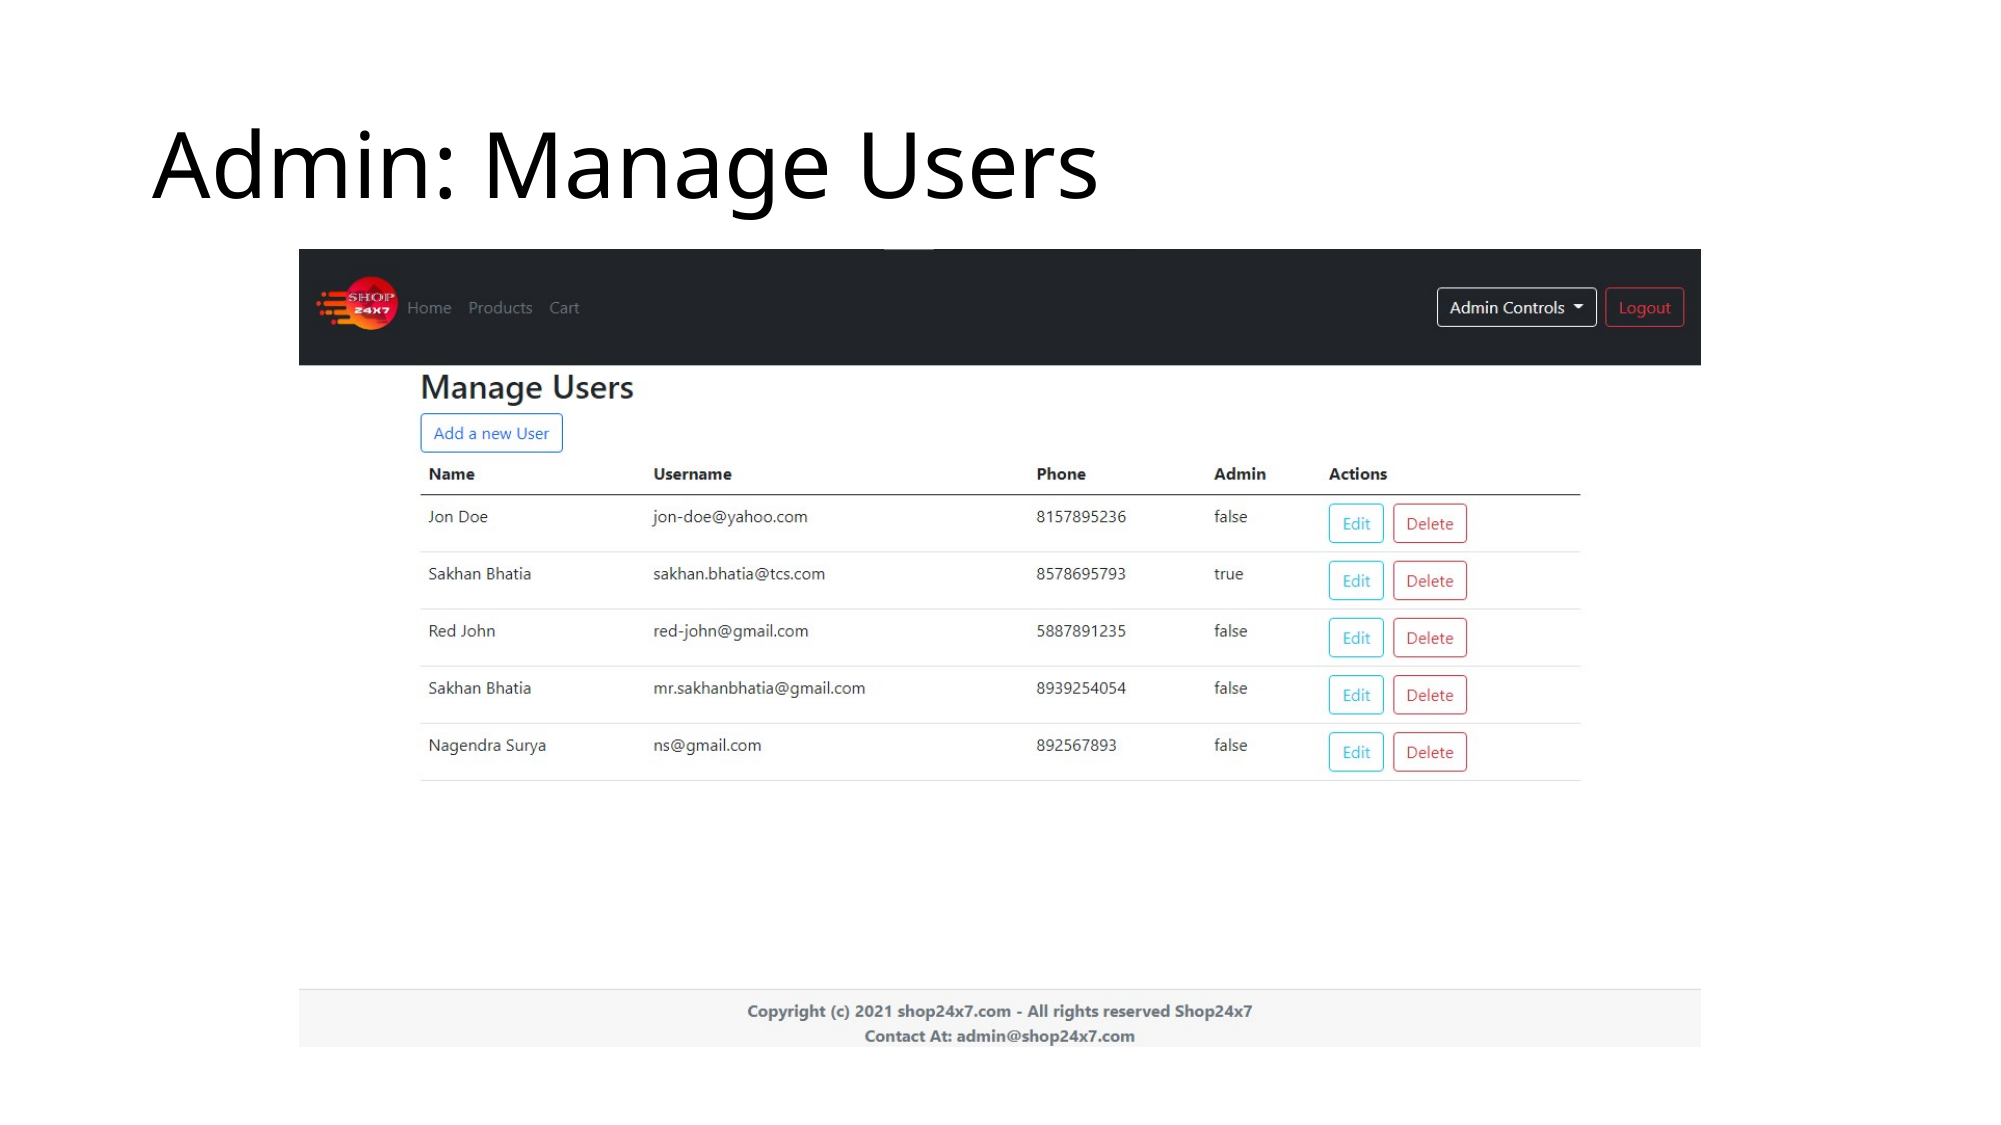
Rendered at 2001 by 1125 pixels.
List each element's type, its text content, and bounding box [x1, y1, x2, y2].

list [299, 249, 1701, 1048]
title Admin: Manage Users [137, 59, 1863, 278]
